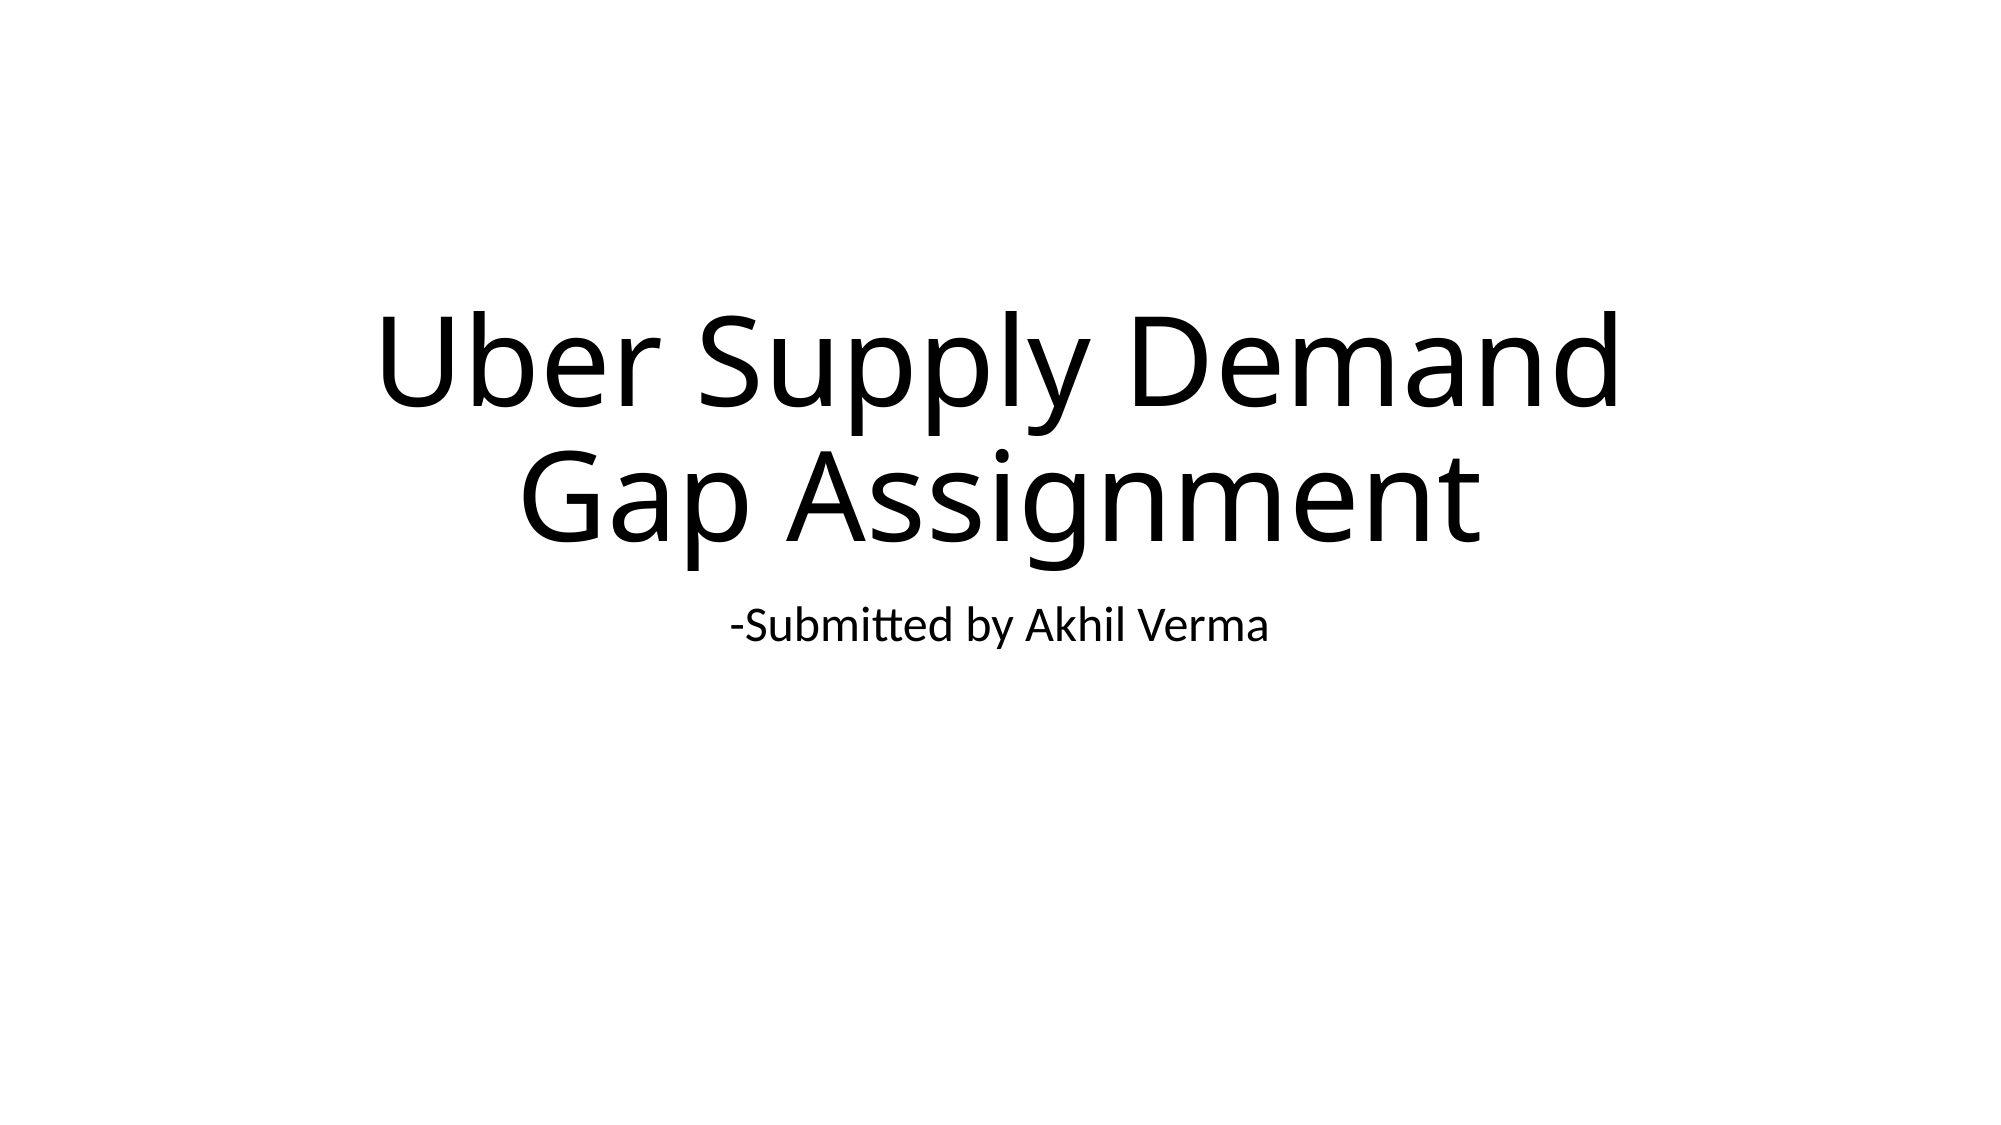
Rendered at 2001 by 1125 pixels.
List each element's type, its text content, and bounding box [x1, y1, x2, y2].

title Uber Supply Demand Gap Assignment [249, 184, 1750, 576]
subtitle -Submitted by Akhil Verma [249, 590, 1750, 863]
